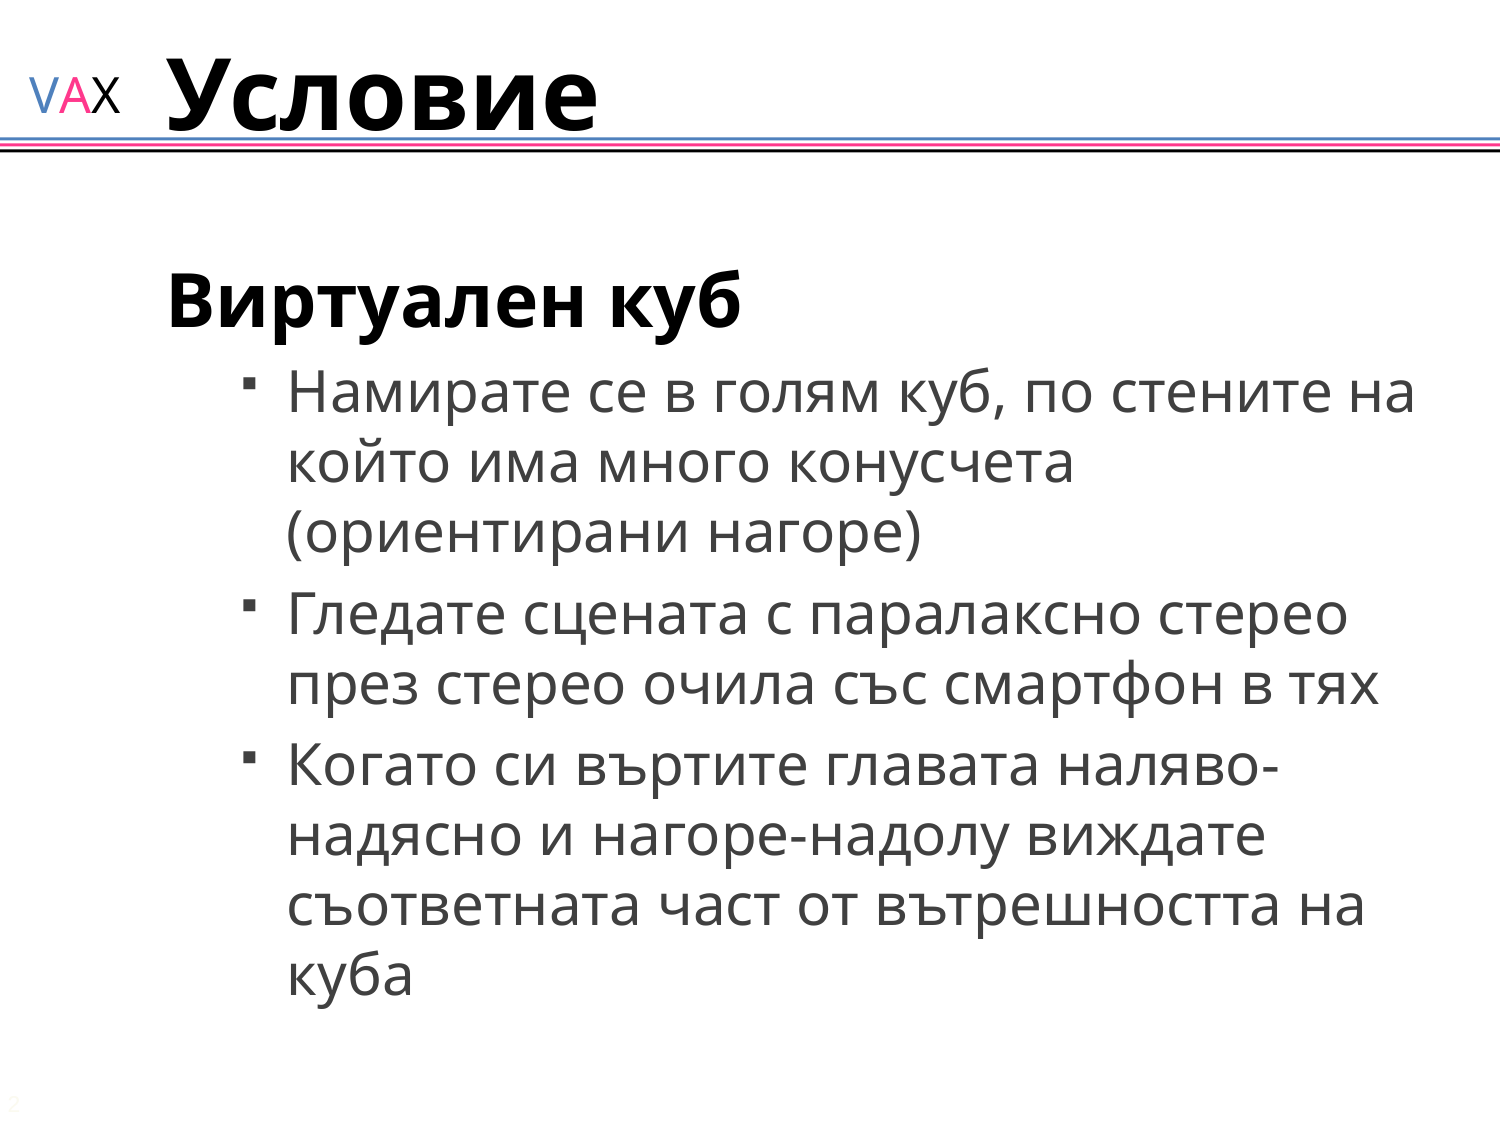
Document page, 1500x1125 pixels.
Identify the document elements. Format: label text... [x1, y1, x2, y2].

list Виртуален куб Намирате се в голям куб, по стените на който има много конусчета (ориентирани нагоре) Гледате сцената с паралаксно стерео през стерео очила със смартфон в тях Когато си въртите главата наляво-надясно и нагоре-надолу виждате съответната част от вътрешността на куба [150, 200, 1488, 1113]
title Условие [0, 37, 1500, 144]
